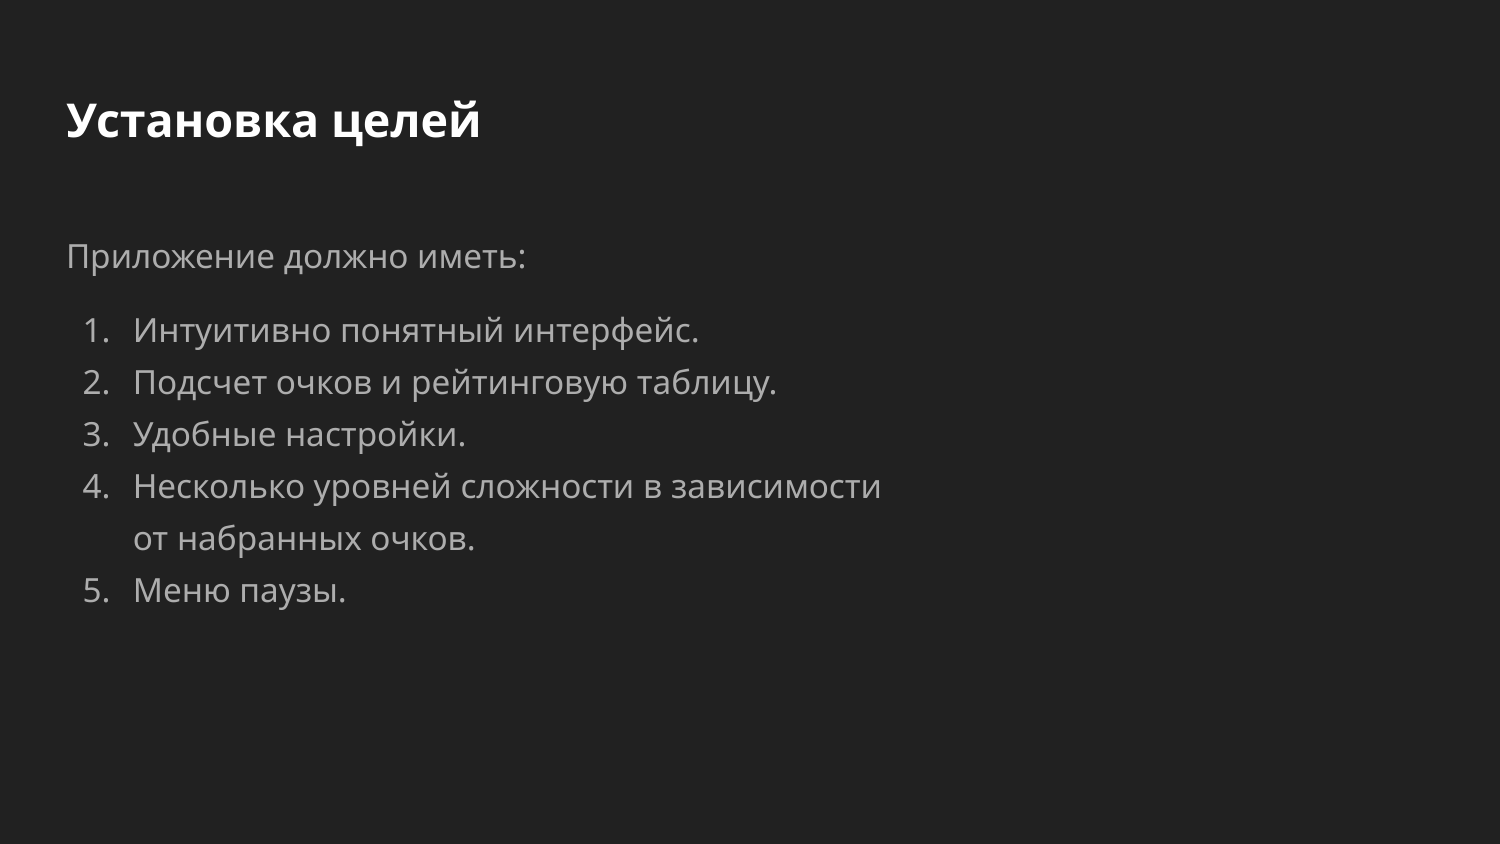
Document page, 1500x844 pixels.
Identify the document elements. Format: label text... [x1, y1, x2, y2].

title Установка целей [51, 72, 1449, 167]
list Приложение должно иметь: Интуитивно понятный интерфейс. Подсчет очков и рейтинговую таблицу. Удобные настройки. Несколько уровней сложности в зависимости от набранных очков. Меню паузы. [51, 211, 913, 633]
